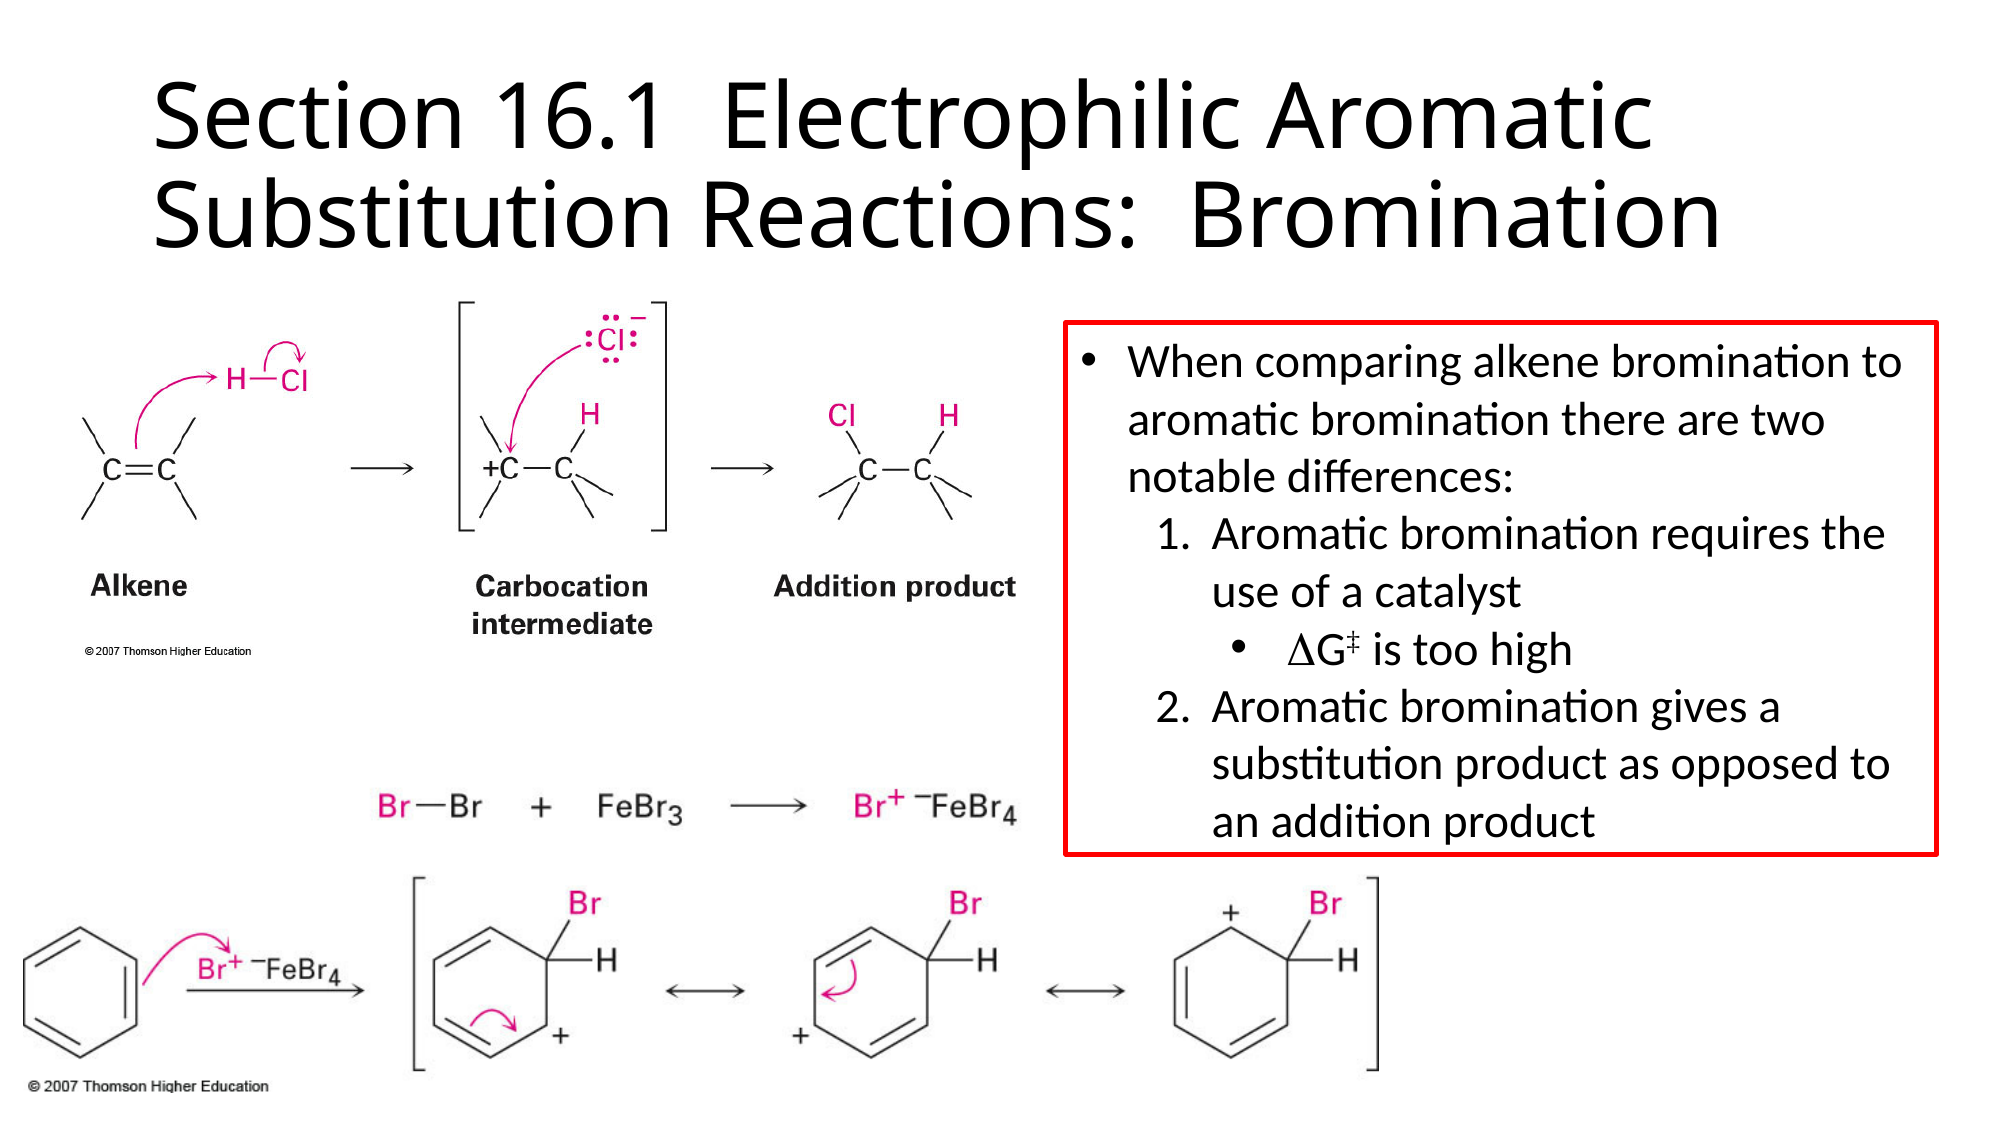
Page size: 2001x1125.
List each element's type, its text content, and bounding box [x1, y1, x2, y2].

picture [81, 300, 1016, 656]
title Section 16.1 Electrophilic Aromatic Substitution Reactions: Bromination [137, 59, 1863, 278]
picture [23, 777, 1379, 1093]
text_box When comparing alkene bromination to aromatic bromination there are two notable differences: Aromatic bromination requires the use of a catalyst G‡ is too high Aromatic bromination gives a substitution product as opposed to an addition product [1065, 322, 1937, 855]
